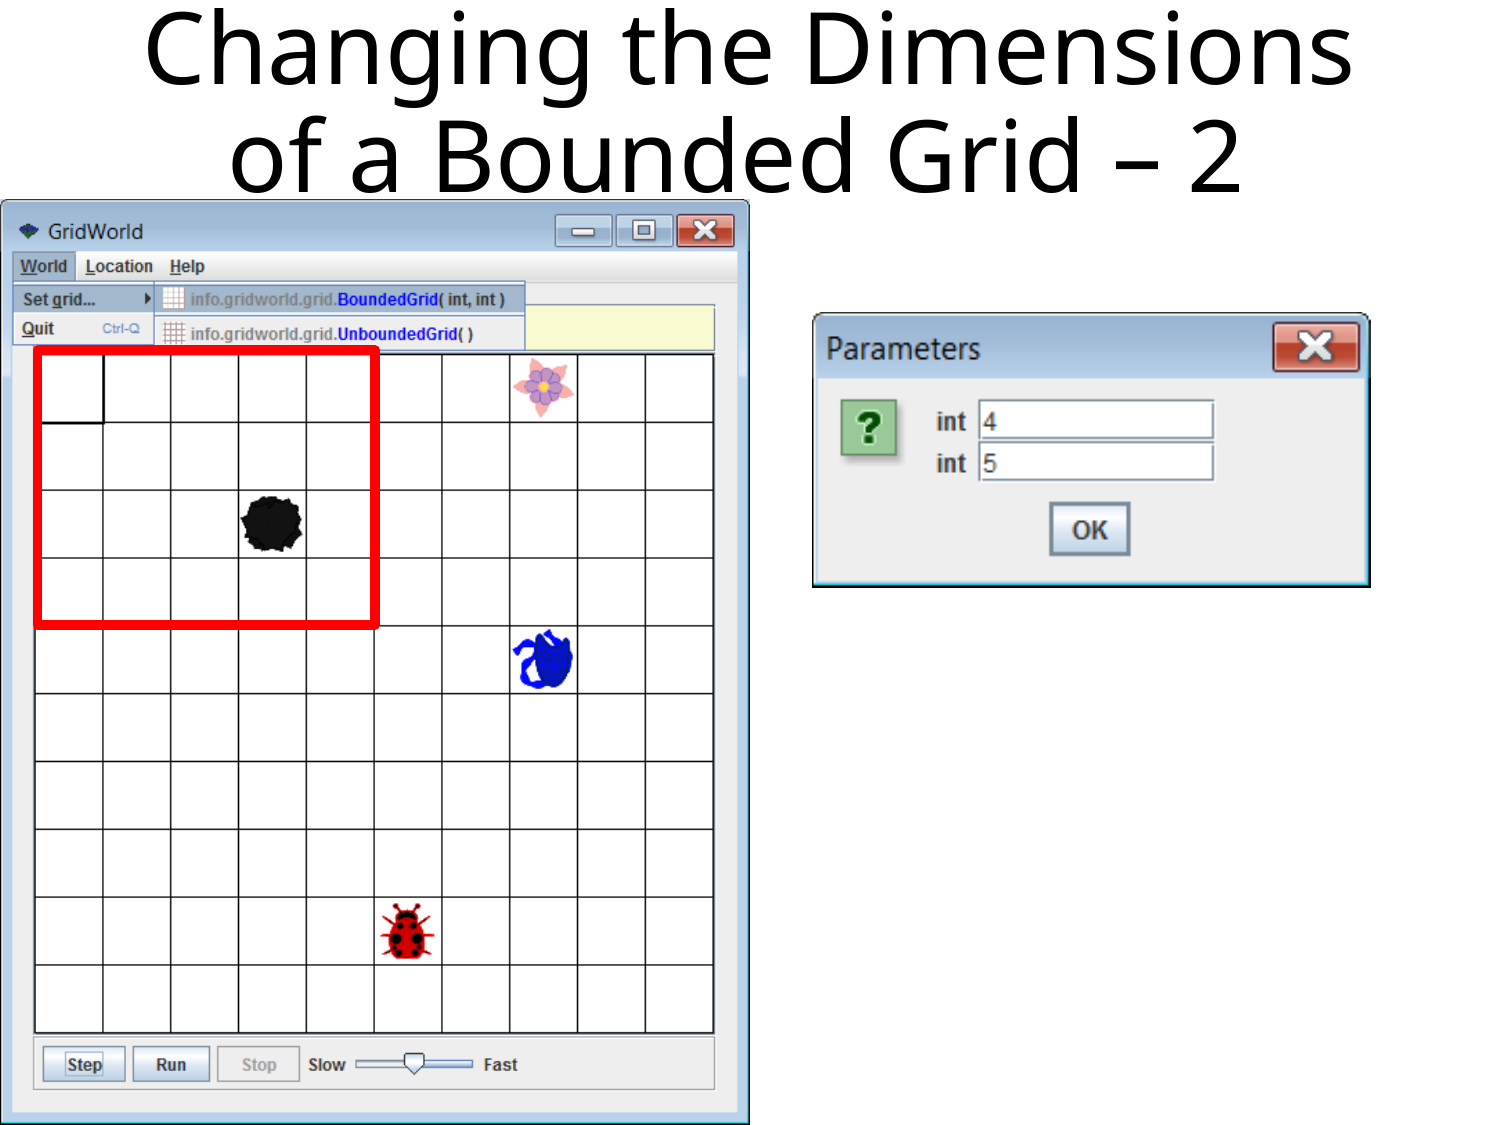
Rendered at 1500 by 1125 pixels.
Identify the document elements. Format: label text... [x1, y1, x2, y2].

picture [812, 312, 1371, 588]
title Changing the Dimensions of a Bounded Grid – 2 [0, 0, 1500, 213]
picture [0, 198, 751, 1125]
